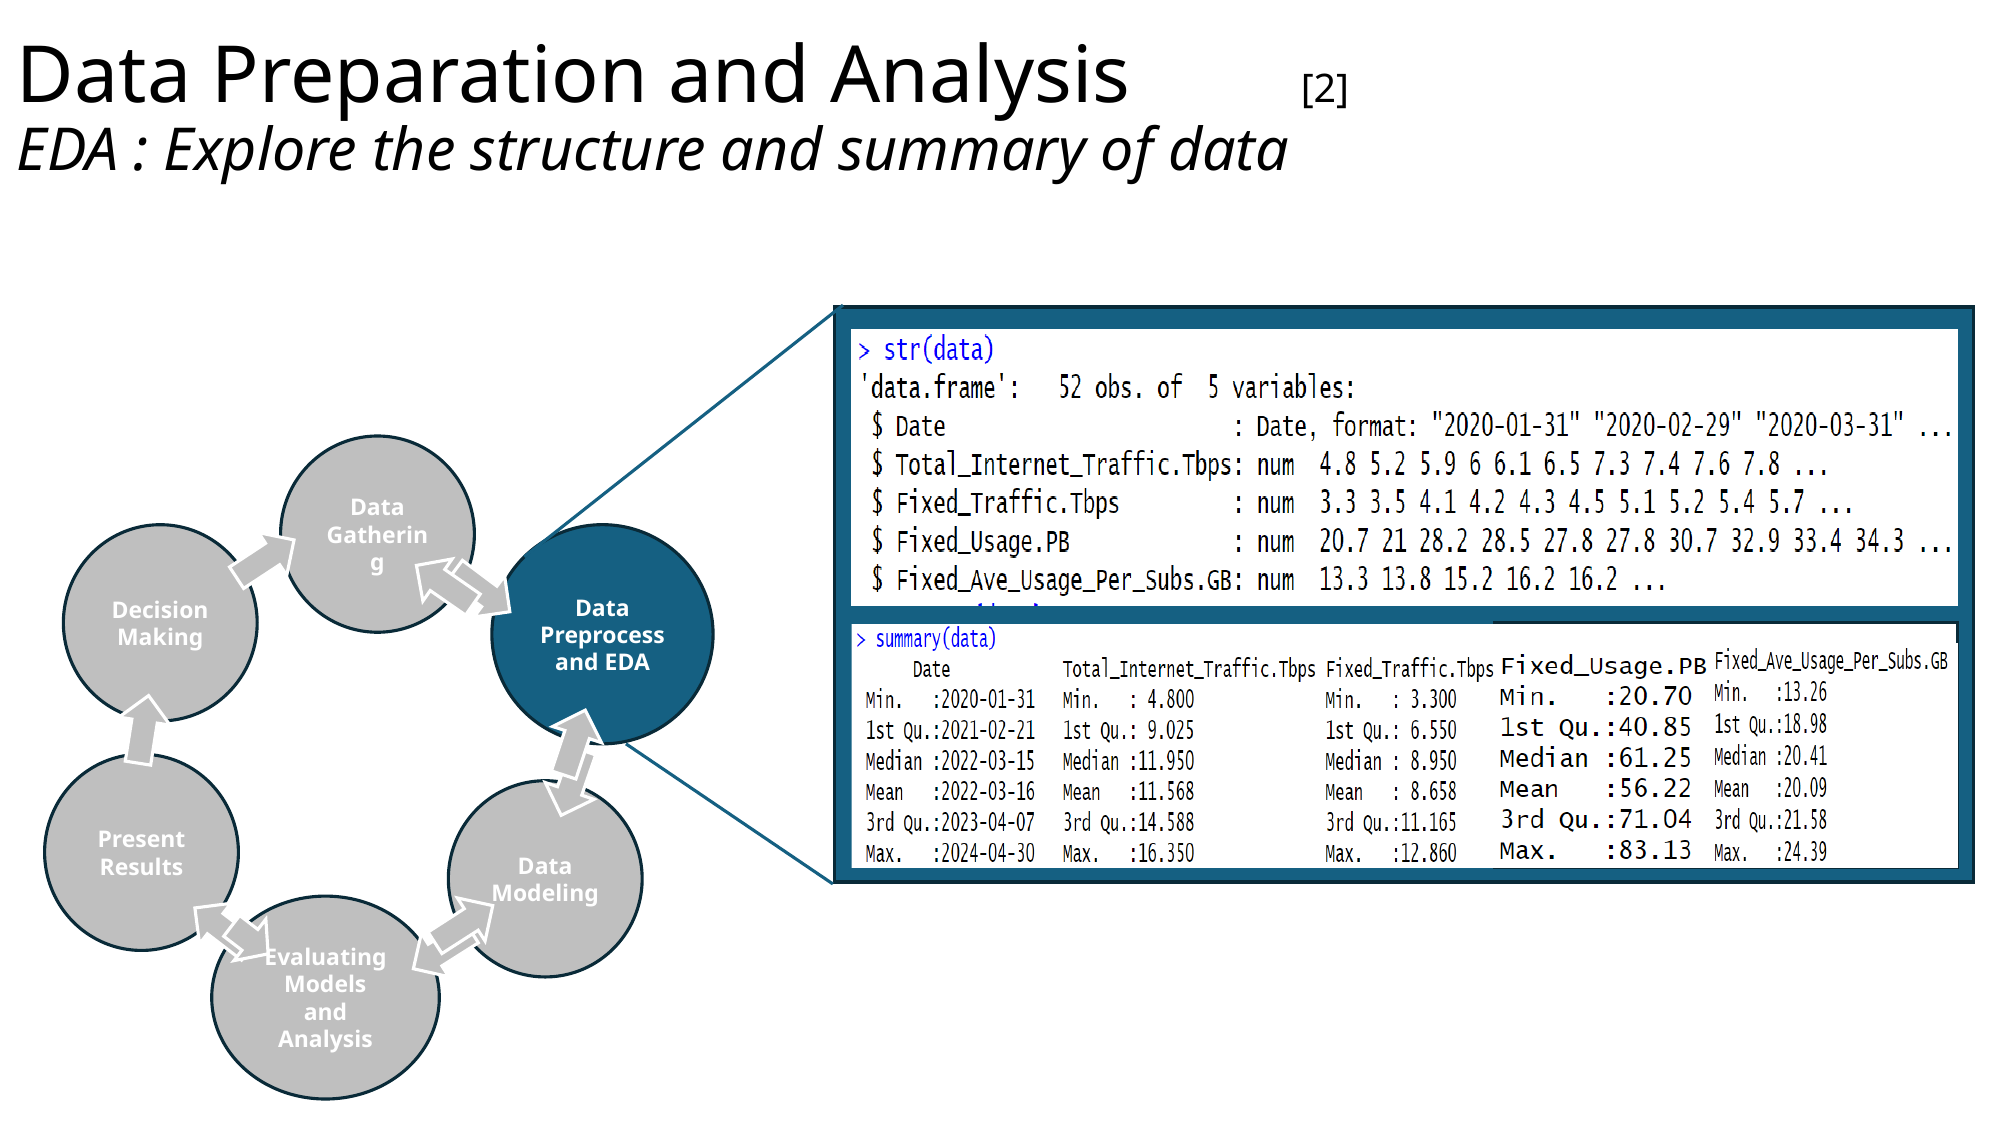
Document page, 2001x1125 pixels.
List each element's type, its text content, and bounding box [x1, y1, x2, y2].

picture [850, 328, 1958, 606]
text_box [1493, 621, 1959, 869]
picture [850, 624, 1958, 869]
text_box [523, 304, 844, 558]
title Data Preparation and Analysis [2] EDA : Explore the structure and summary of data [1, 0, 2000, 218]
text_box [625, 743, 834, 885]
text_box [44, 435, 714, 1100]
text_box [833, 305, 1975, 884]
